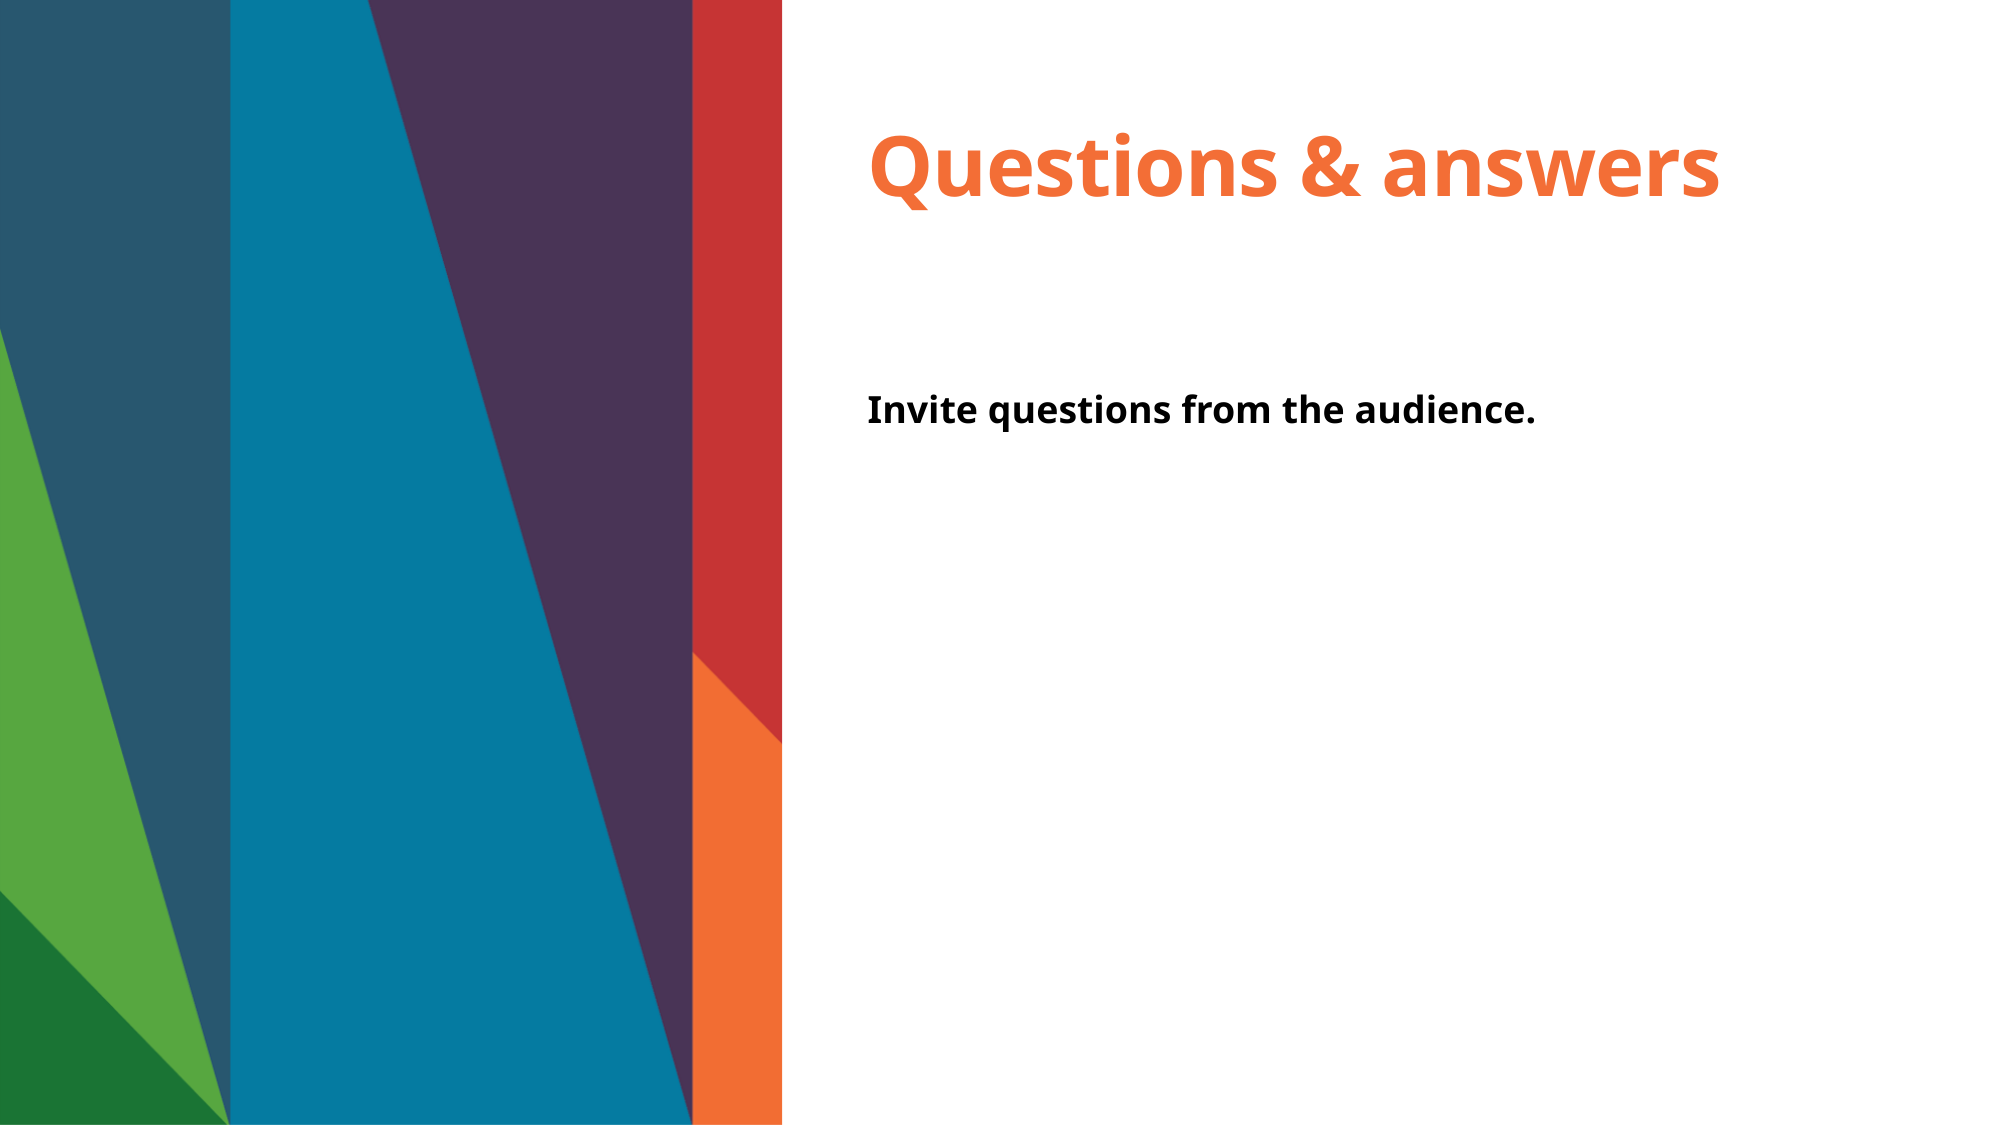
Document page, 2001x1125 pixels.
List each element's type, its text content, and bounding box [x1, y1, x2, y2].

list Invite questions from the audience. [852, 312, 1916, 850]
title Questions & answers [852, 117, 1916, 312]
picture [368, 0, 783, 1125]
picture [0, 0, 230, 1125]
